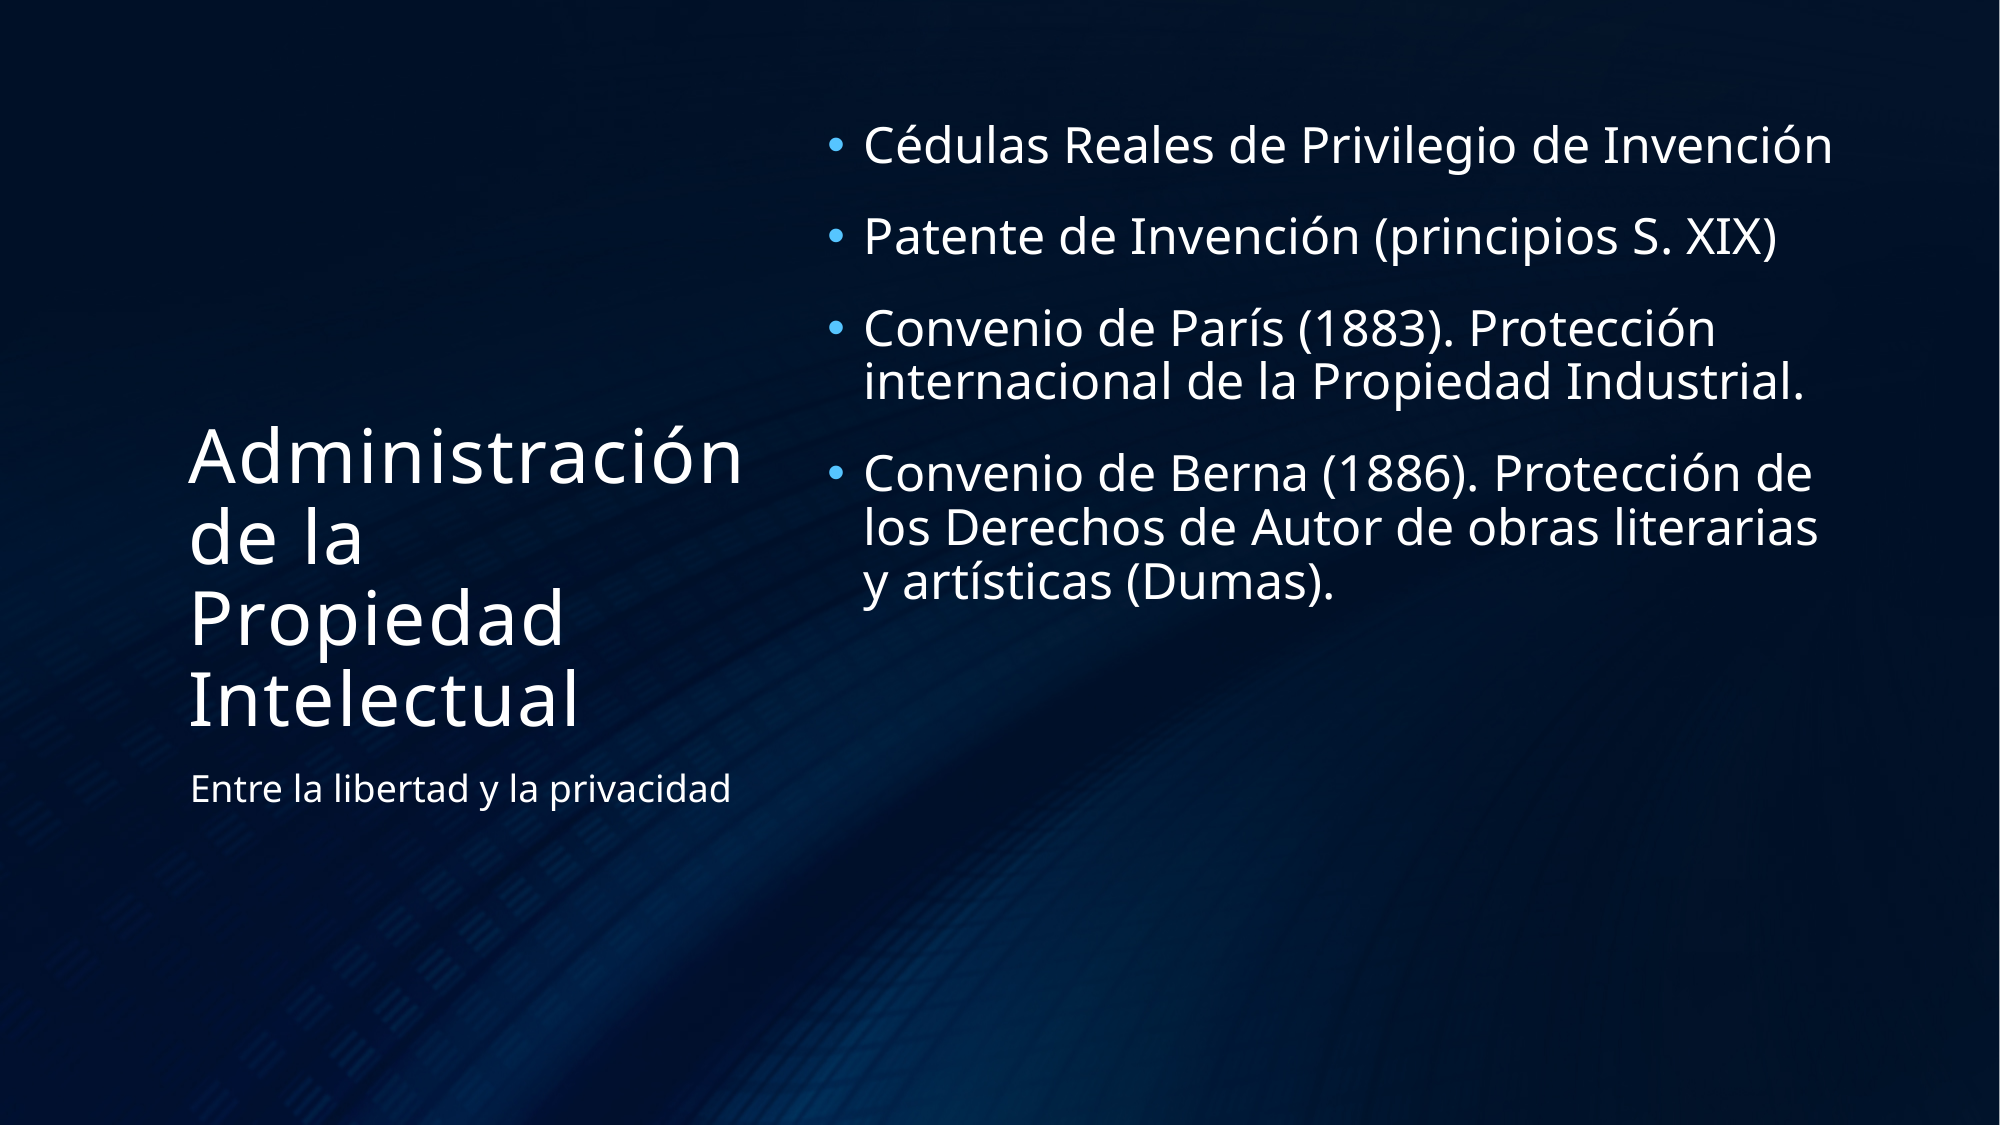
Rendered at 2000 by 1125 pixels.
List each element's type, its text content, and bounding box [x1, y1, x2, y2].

list Cédulas Reales de Privilegio de Invención Patente de Invención (principios S. XIX) Convenio de París (1883). Protección internacional de la Propiedad Industrial. Convenio de Berna (1886). Protección de los Derechos de Autor de obras literarias y artísticas (Dumas). [812, 112, 1863, 988]
title Administración de la Propiedad Intelectual [173, 312, 764, 750]
picture [0, 0, 2000, 1125]
list Entre la libertad y la privacidad [174, 762, 763, 988]
